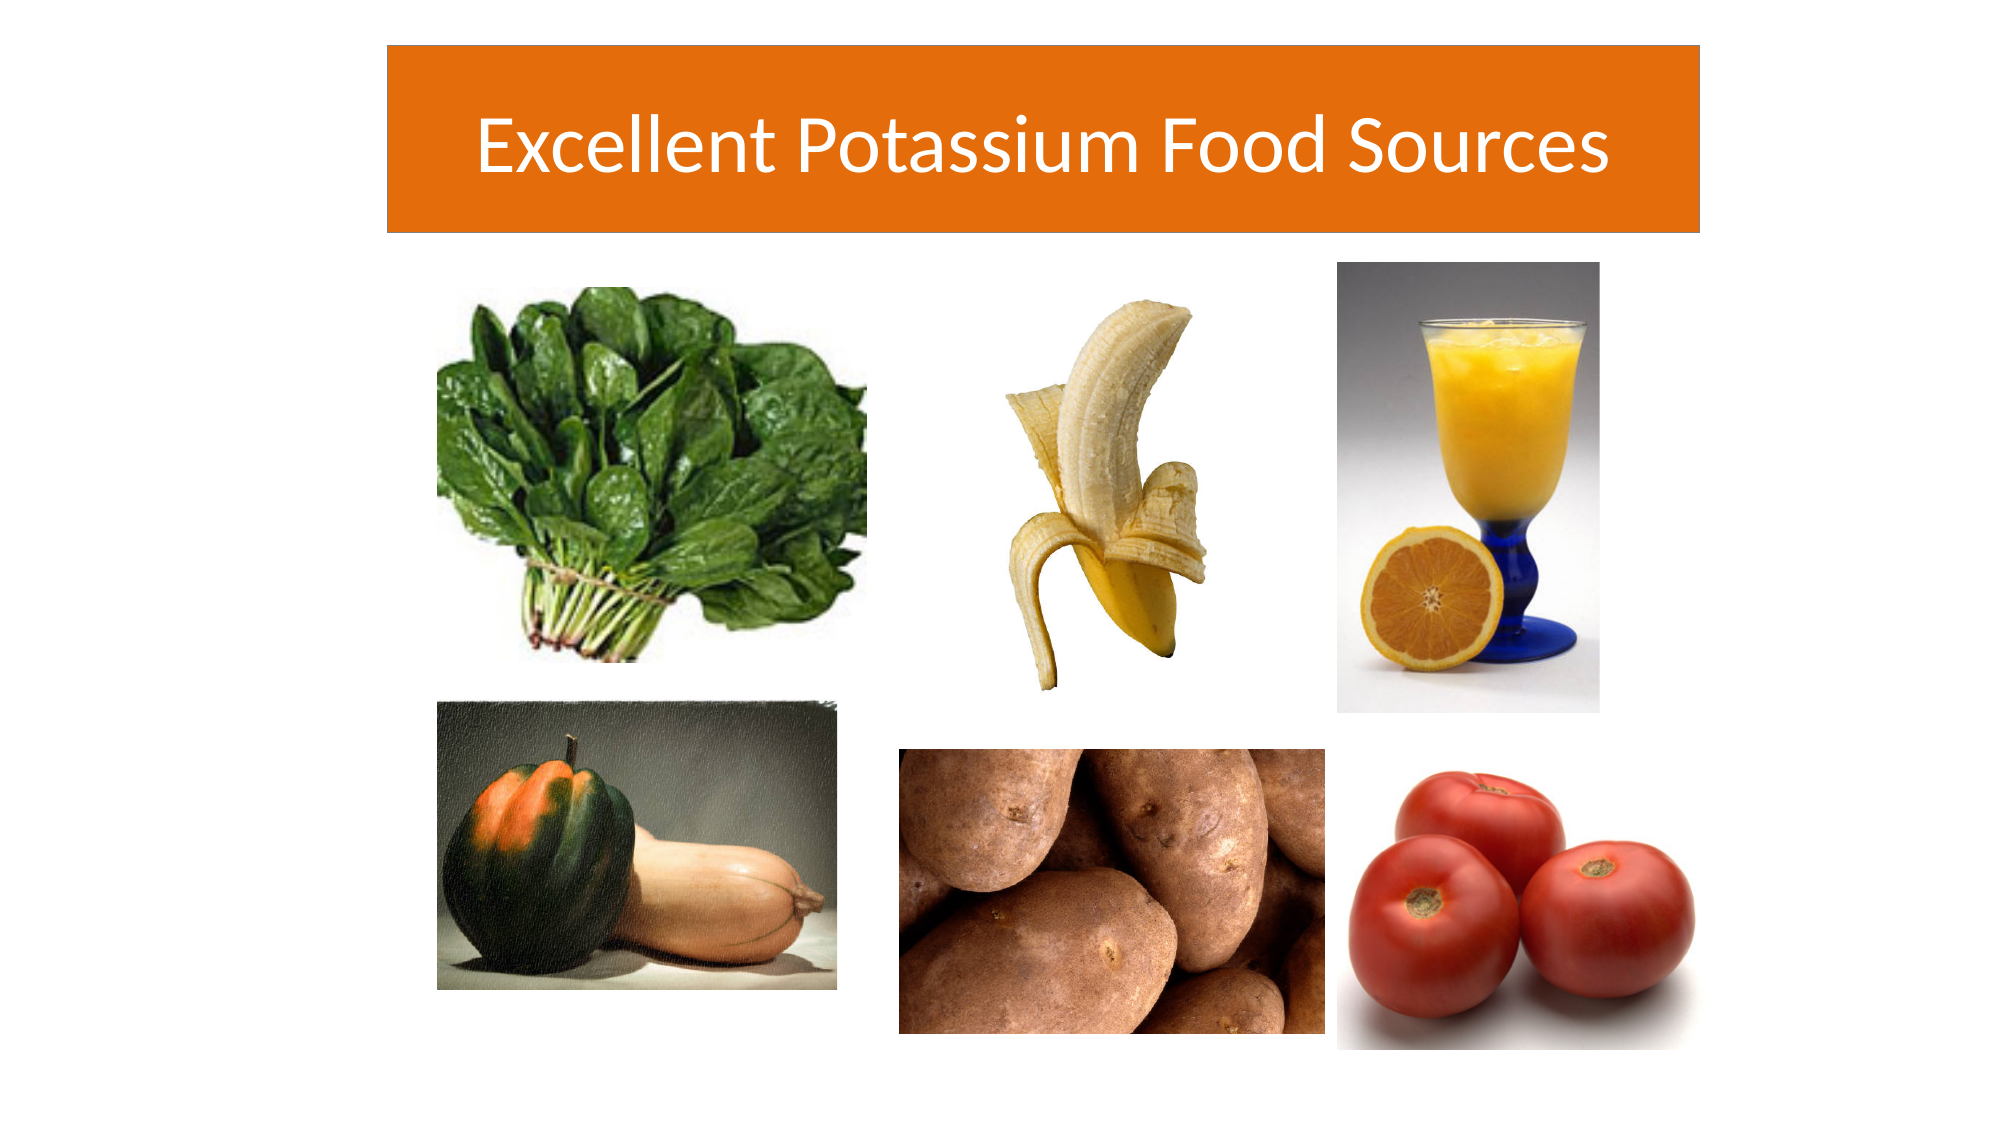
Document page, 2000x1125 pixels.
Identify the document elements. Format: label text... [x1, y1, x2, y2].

picture [986, 274, 1226, 713]
picture [1336, 749, 1713, 1051]
picture [1336, 262, 1600, 713]
picture [436, 699, 838, 991]
title Excellent Potassium Food Sources [387, 45, 1700, 233]
picture [899, 749, 1325, 1034]
picture [436, 287, 867, 663]
